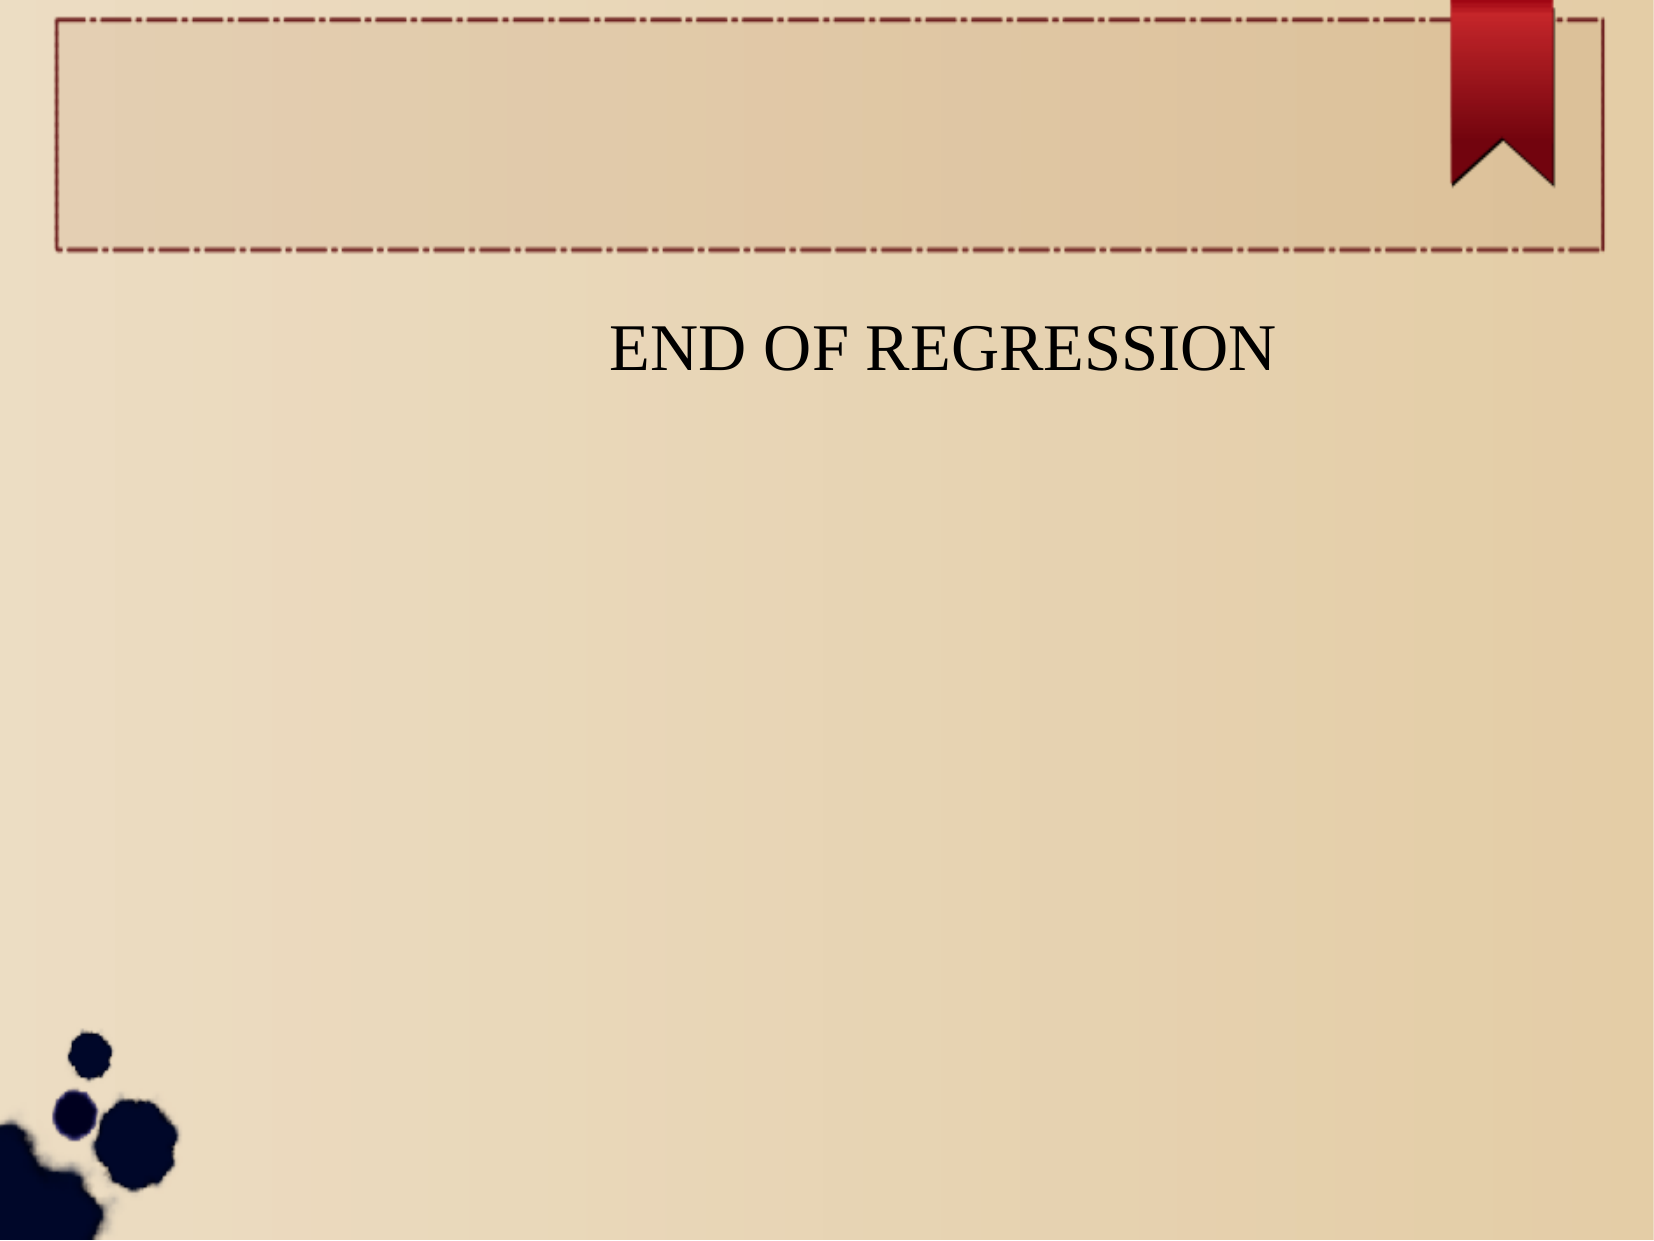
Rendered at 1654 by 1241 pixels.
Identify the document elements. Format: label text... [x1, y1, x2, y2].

picture [0, 0, 1654, 1240]
text_box END OF REGRESSION [82, 299, 1571, 1019]
